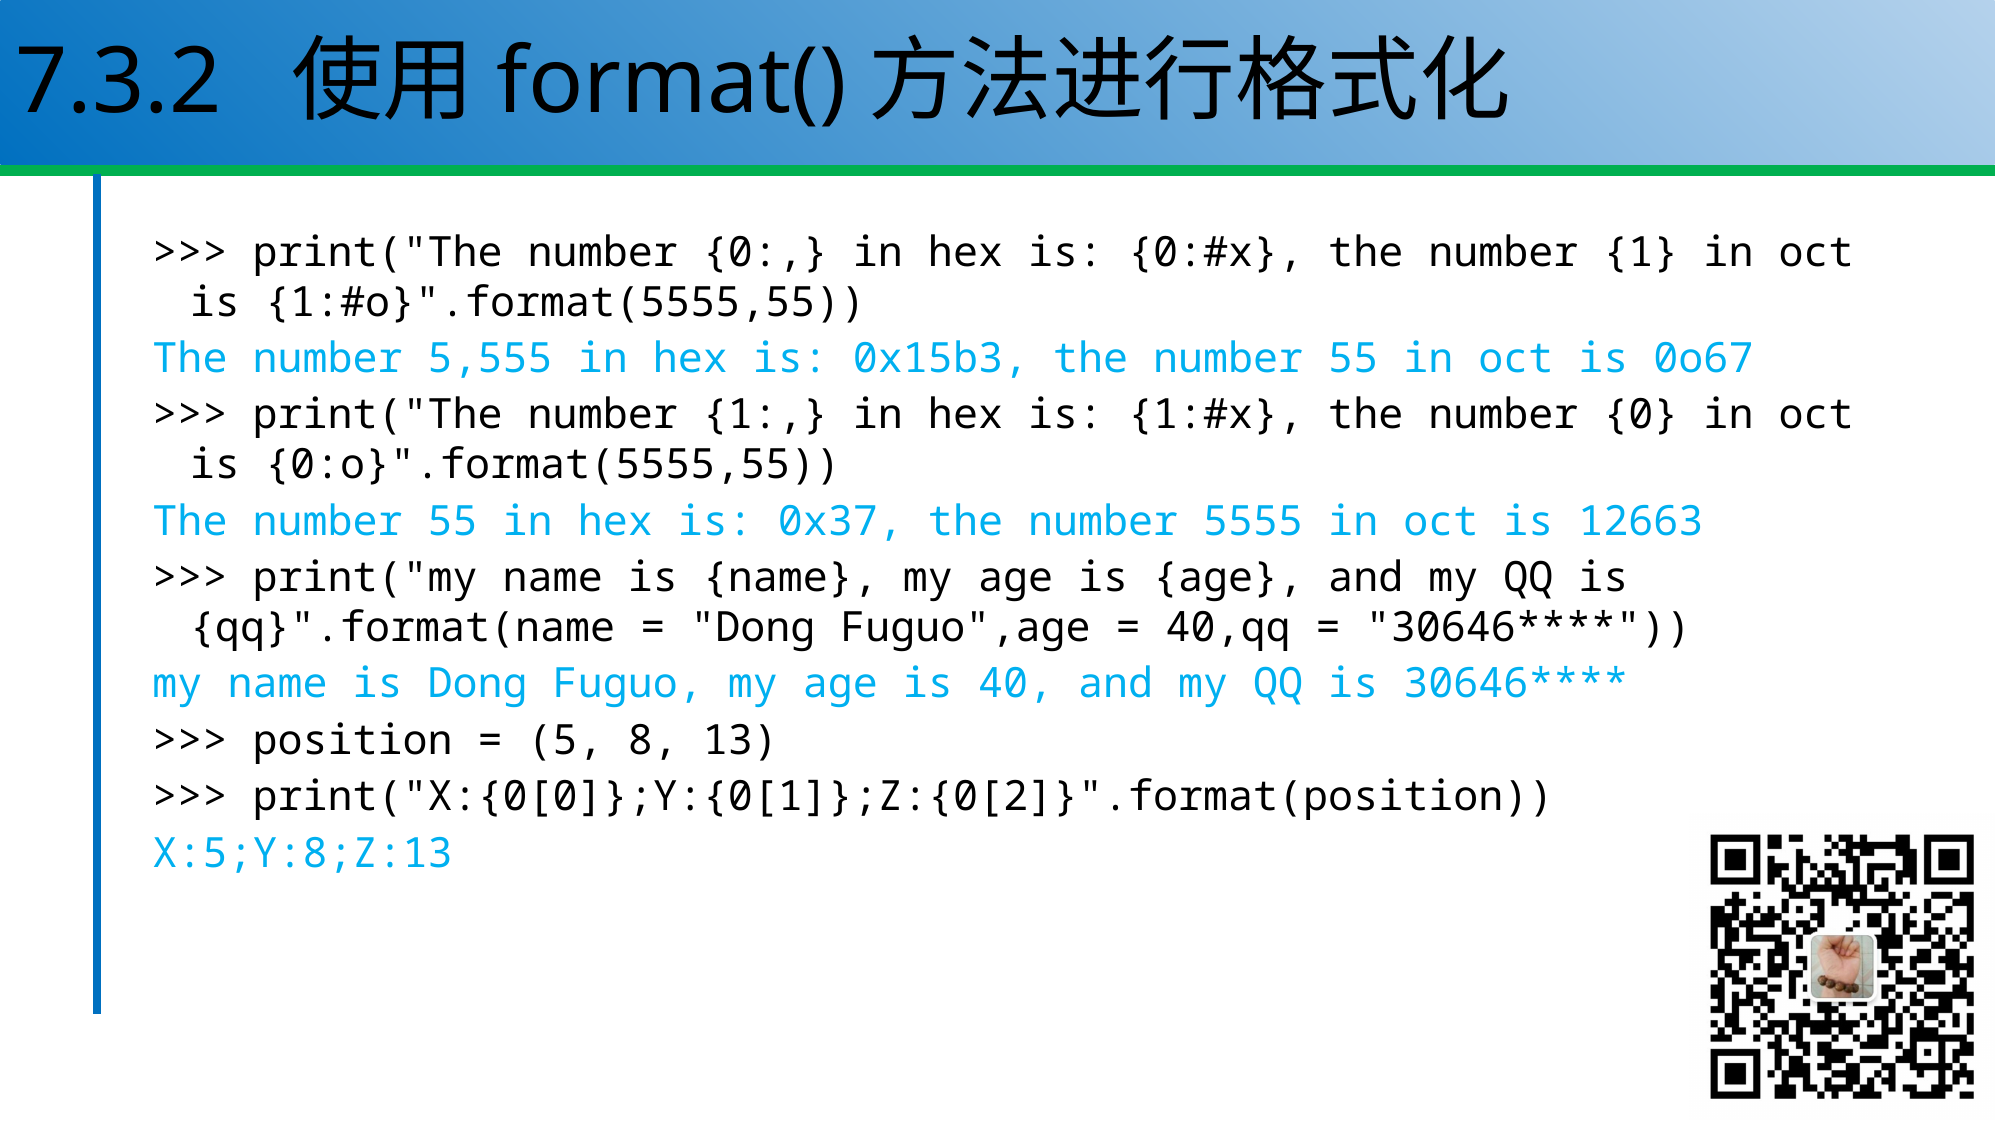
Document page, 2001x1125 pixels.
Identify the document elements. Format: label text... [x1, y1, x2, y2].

slide_number [1412, 1042, 1863, 1103]
list >>> print("The number {0:,} in hex is: {0:#x}, the number {1} in oct is {1:#o}".format(5555,55)) The number 5,555 in hex is: 0x15b3, the number 55 in oct is 0o67 >>> print("The number {1:,} in hex is: {1:#x}, the number {0} in oct is {0:o}".format(5555,55)) The number 55 in hex is: 0x37, the number 5555 in oct is 12663 >>> print("my name is {name}, my age is {age}, and my QQ is {qq}".format(name = "Dong Fuguo",age = 40,qq = "30646****")) my name is Dong Fuguo, my age is 40, and my QQ is 30646**** >>> position = (5, 8, 13) >>> print("X:{0[0]};Y:{0[1]};Z:{0[2]}".format(position)) X:5;Y:8;Z:13 [137, 216, 1936, 978]
title 7.3.2 使用format()方法进行格式化 [0, 0, 1995, 165]
picture [1689, 813, 1995, 1120]
